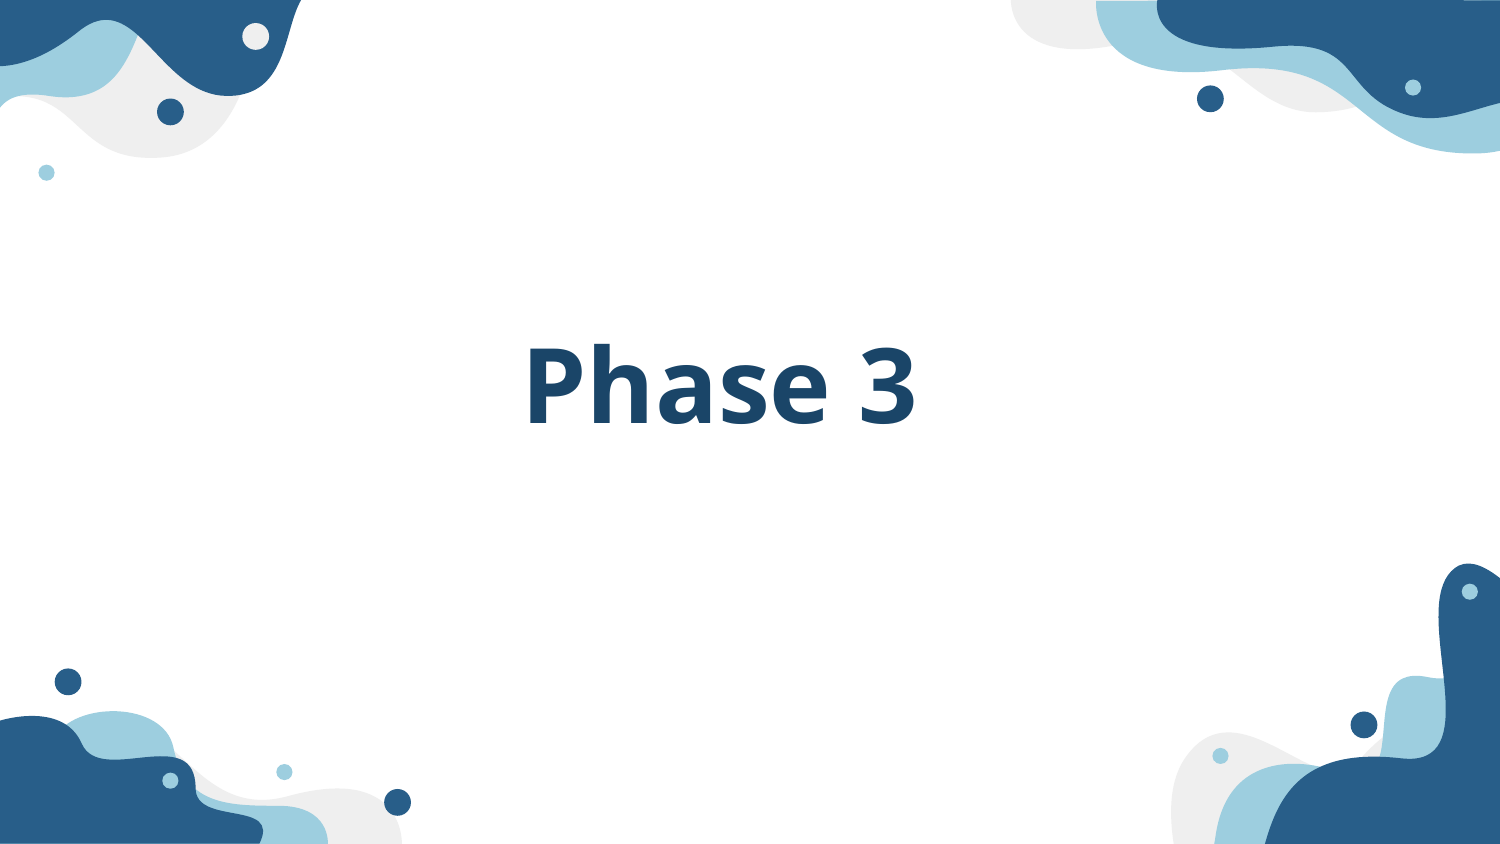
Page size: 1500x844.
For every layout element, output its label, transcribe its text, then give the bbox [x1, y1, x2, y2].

title Phase 3 [229, 255, 1211, 510]
